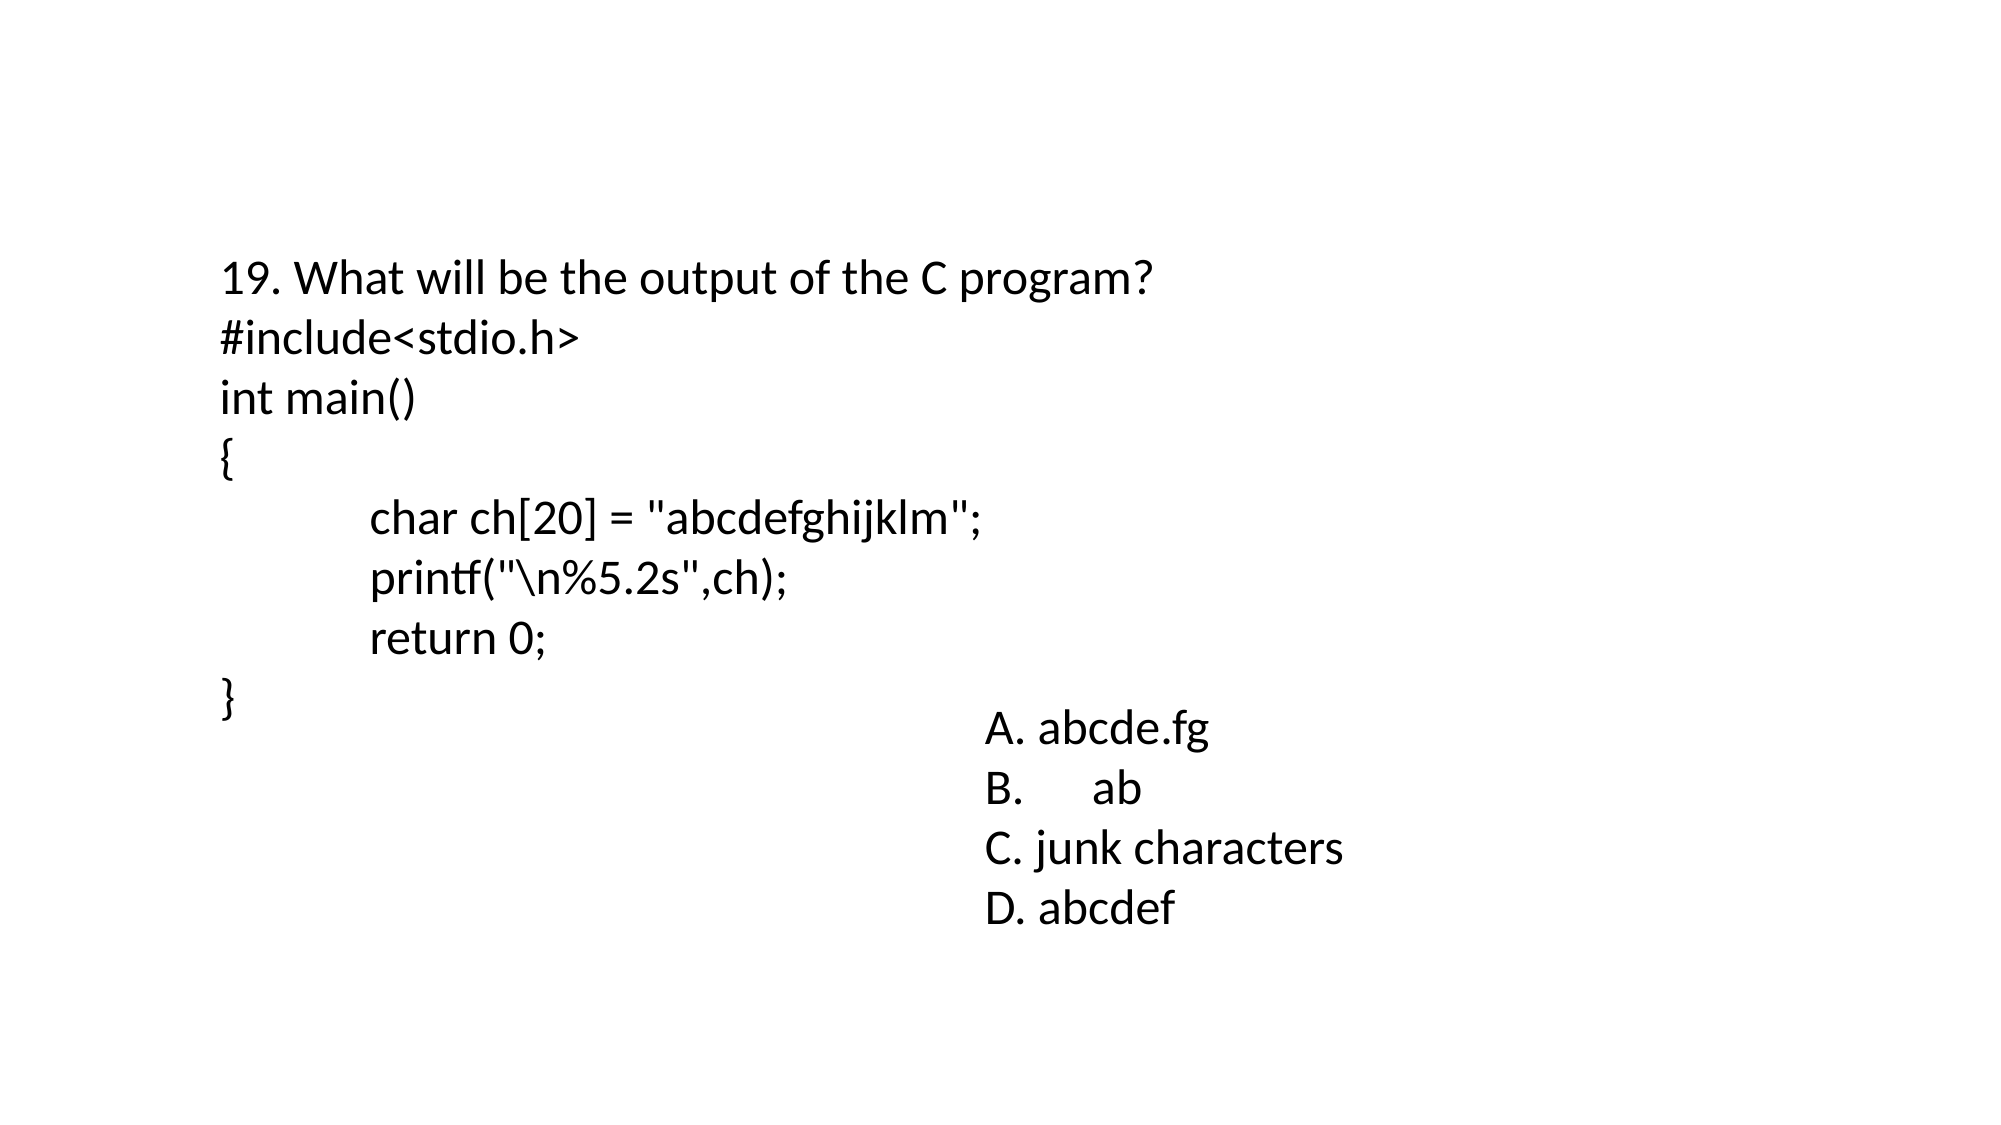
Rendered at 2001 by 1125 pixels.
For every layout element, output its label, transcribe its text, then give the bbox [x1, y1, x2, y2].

text_box 19. What will be the output of the C program? #include<stdio.h> int main() { char ch[20] = "abcdefghijklm"; printf("\n%5.2s",ch); return 0; } [204, 237, 1825, 733]
text_box A. abcde.fg B. ab C. junk characters D. abcdef [969, 687, 2000, 943]
